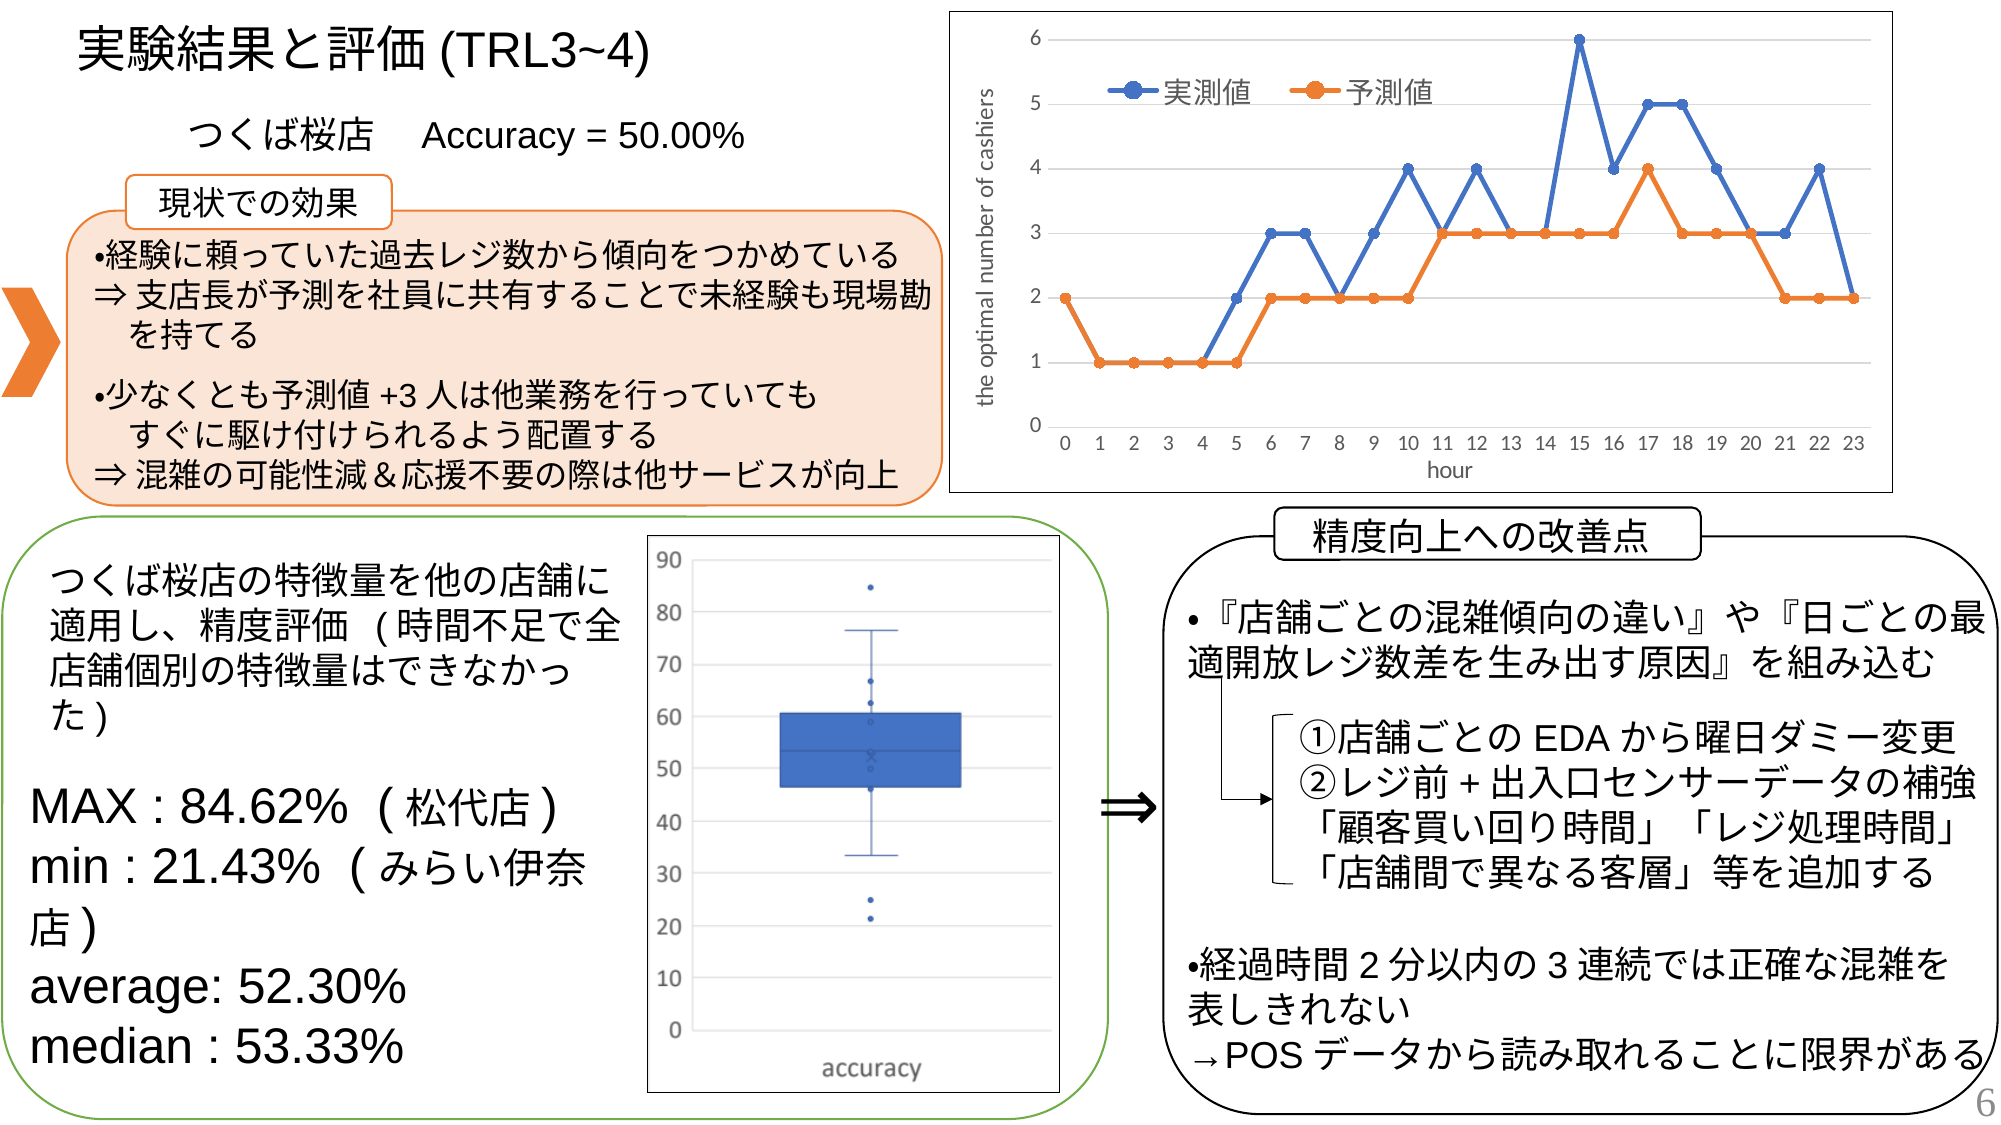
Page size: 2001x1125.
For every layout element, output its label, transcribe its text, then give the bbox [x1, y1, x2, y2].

text_box ・経験に頼っていた過去レジ数から傾向をつかめている ⇒支店長が予測を社員に共有することで未経験も現場勘 を持てる ・少なくとも予測値+3人は他業務を行っていても すぐに駆け付けられるよう配置する ⇒混雑の可能性減＆応援不要の際は他サービスが向上 [79, 226, 964, 502]
text_box つくば桜店 Accuracy = 50.00% [172, 103, 949, 164]
text_box [1, 287, 61, 397]
text_box [1273, 506, 1298, 561]
text_box ・『店舗ごとの混雑傾向の違い』や『日ごとの最適開放レジ数差を生み出す原因』を組み込む ①店舗ごとのEDAから曜日ダミー変更 ②レジ前+出入口センサーデータの補強 「顧客買い回り時間」「レジ処理時間」 「店舗間で異なる客層」等を追加する ・経過時間2分以内の3連続では正確な混雑を 表しきれない →POSデータから読み取れることに限界がある [1172, 586, 2000, 1125]
text_box [1, 515, 1109, 1121]
text_box [1162, 854, 1172, 1061]
text_box 精度向上への改善点 [1298, 505, 1666, 566]
chart [949, 11, 1893, 493]
text_box [1162, 590, 1172, 749]
text_box [1666, 506, 1702, 561]
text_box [1187, 713, 1308, 765]
text_box MAX : 84.62% (松代店) min : 21.43% (みらい伊奈店) average: 52.30% median : 53.33% [14, 765, 647, 1081]
text_box [392, 209, 930, 226]
text_box ⇒ [1082, 749, 1172, 854]
slide_number 6 [1561, 1070, 2000, 1125]
text_box [65, 209, 125, 491]
text_box [1174, 535, 1987, 586]
text_box [95, 502, 914, 507]
text_box つくば桜店の特徴量を他の店舗に適用し、精度評価 (時間不足で全店舗個別の特徴量はできなかった) [34, 549, 646, 744]
text_box [1272, 765, 1294, 885]
text_box 実験結果と評価(TRL3~4) [62, 10, 667, 86]
text_box 現状での効果 [124, 173, 393, 231]
picture [648, 536, 1060, 1093]
